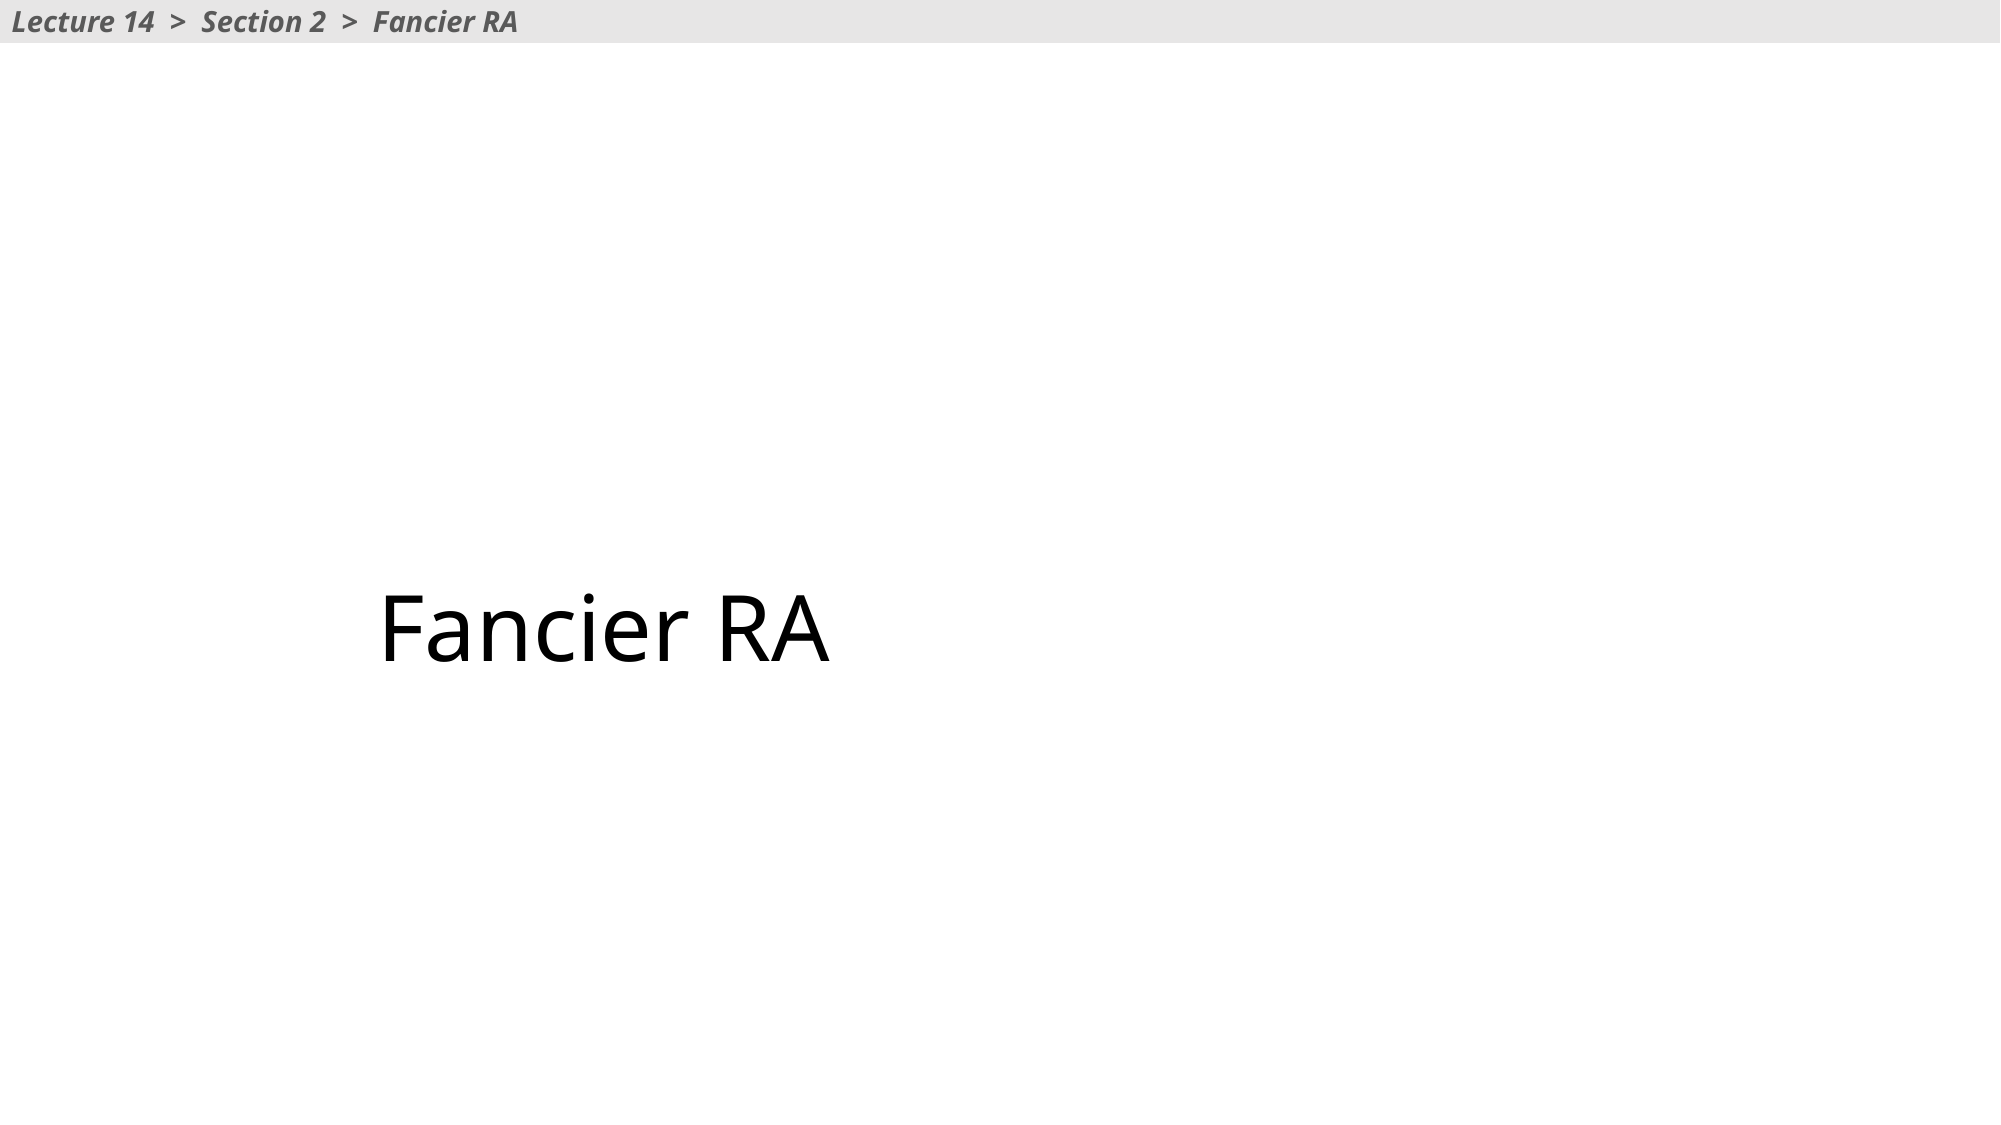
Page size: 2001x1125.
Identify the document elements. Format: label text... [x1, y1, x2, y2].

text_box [0, 0, 2000, 47]
title Fancier RA [362, 537, 1638, 725]
